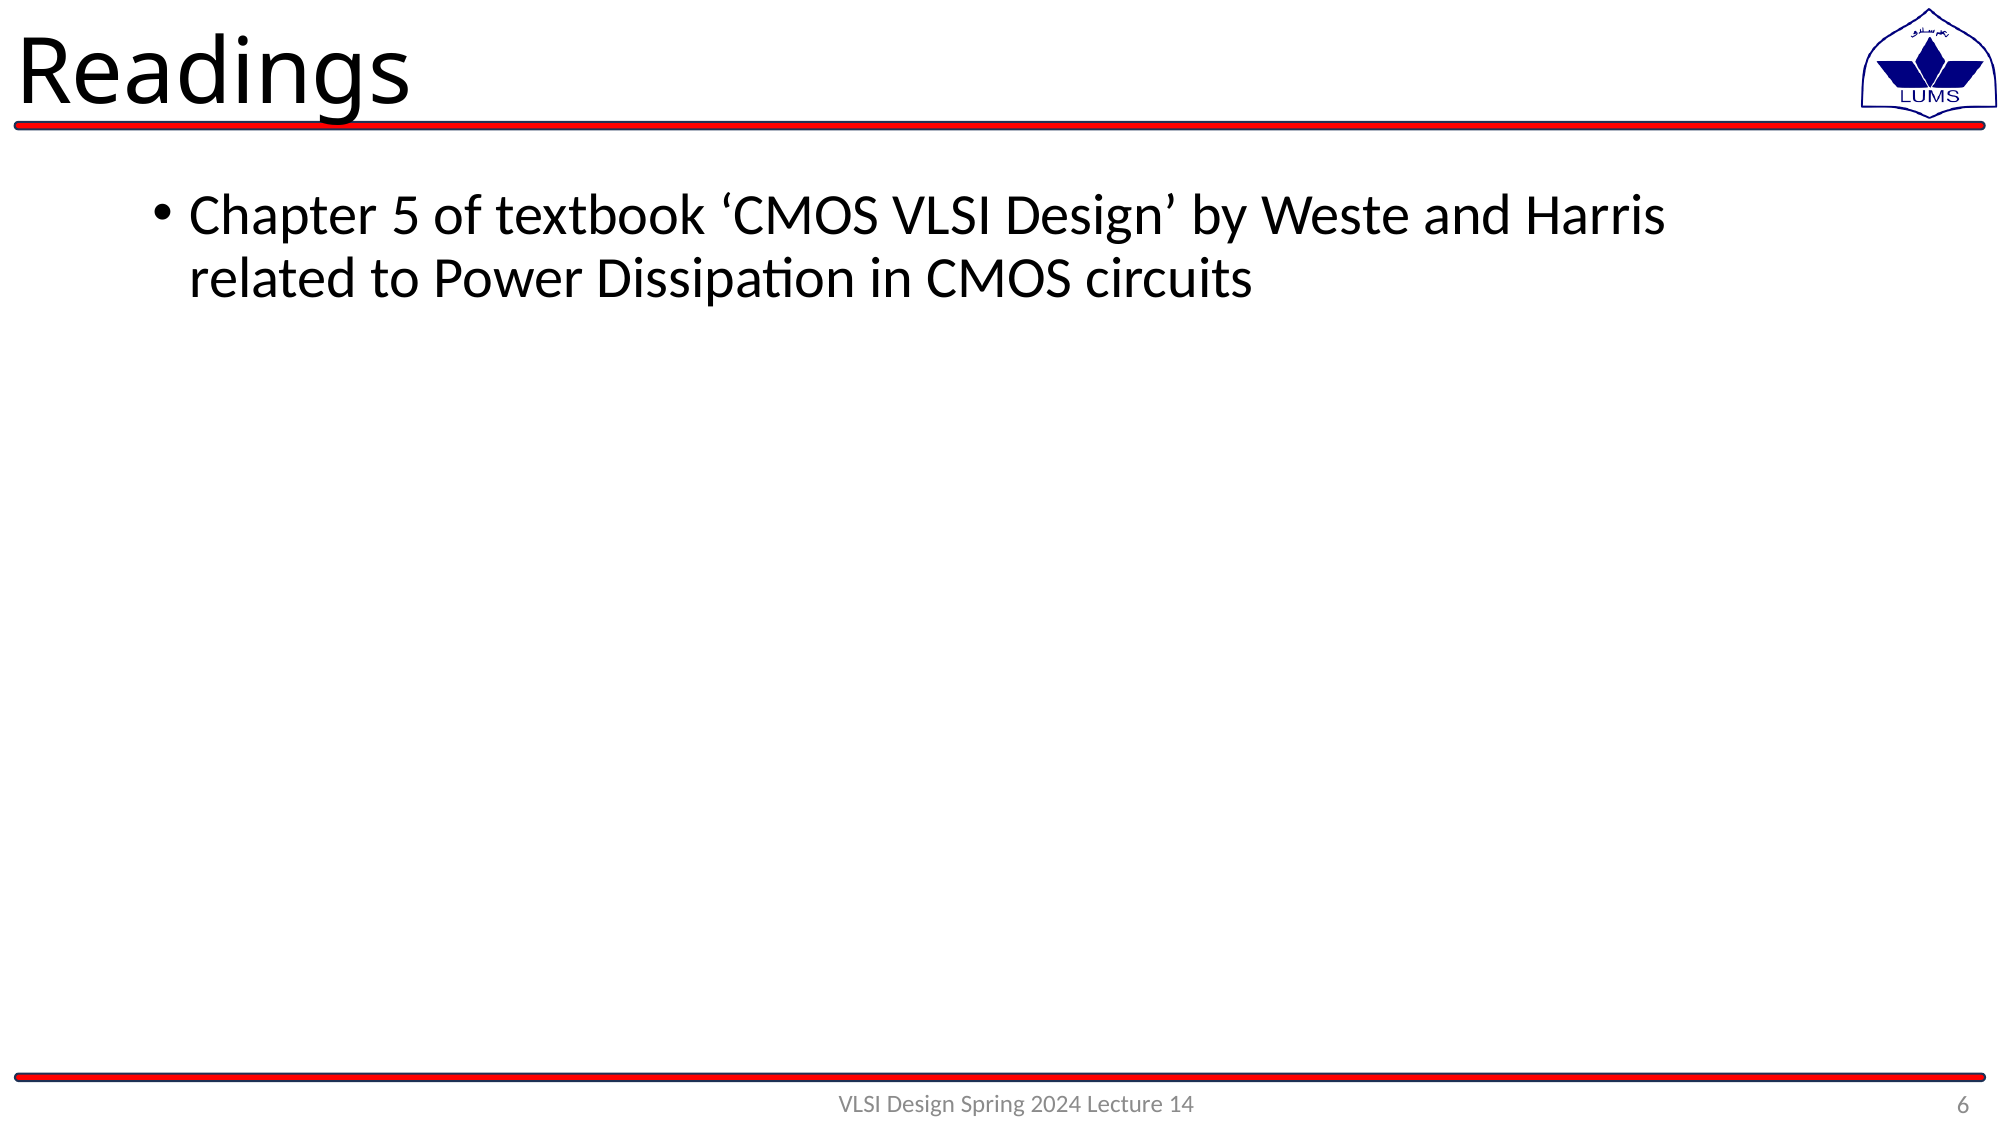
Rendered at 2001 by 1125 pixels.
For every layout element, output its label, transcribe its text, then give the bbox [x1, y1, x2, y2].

slide_number 6 [1761, 1082, 1985, 1125]
title Readings [0, 0, 2000, 147]
footer VLSI Design Spring 2024 Lecture 14 [696, 1081, 1338, 1124]
list Chapter 5 of textbook ‘CMOS VLSI Design’ by Weste and Harris related to Power Dissipation in CMOS circuits [137, 176, 1863, 1014]
